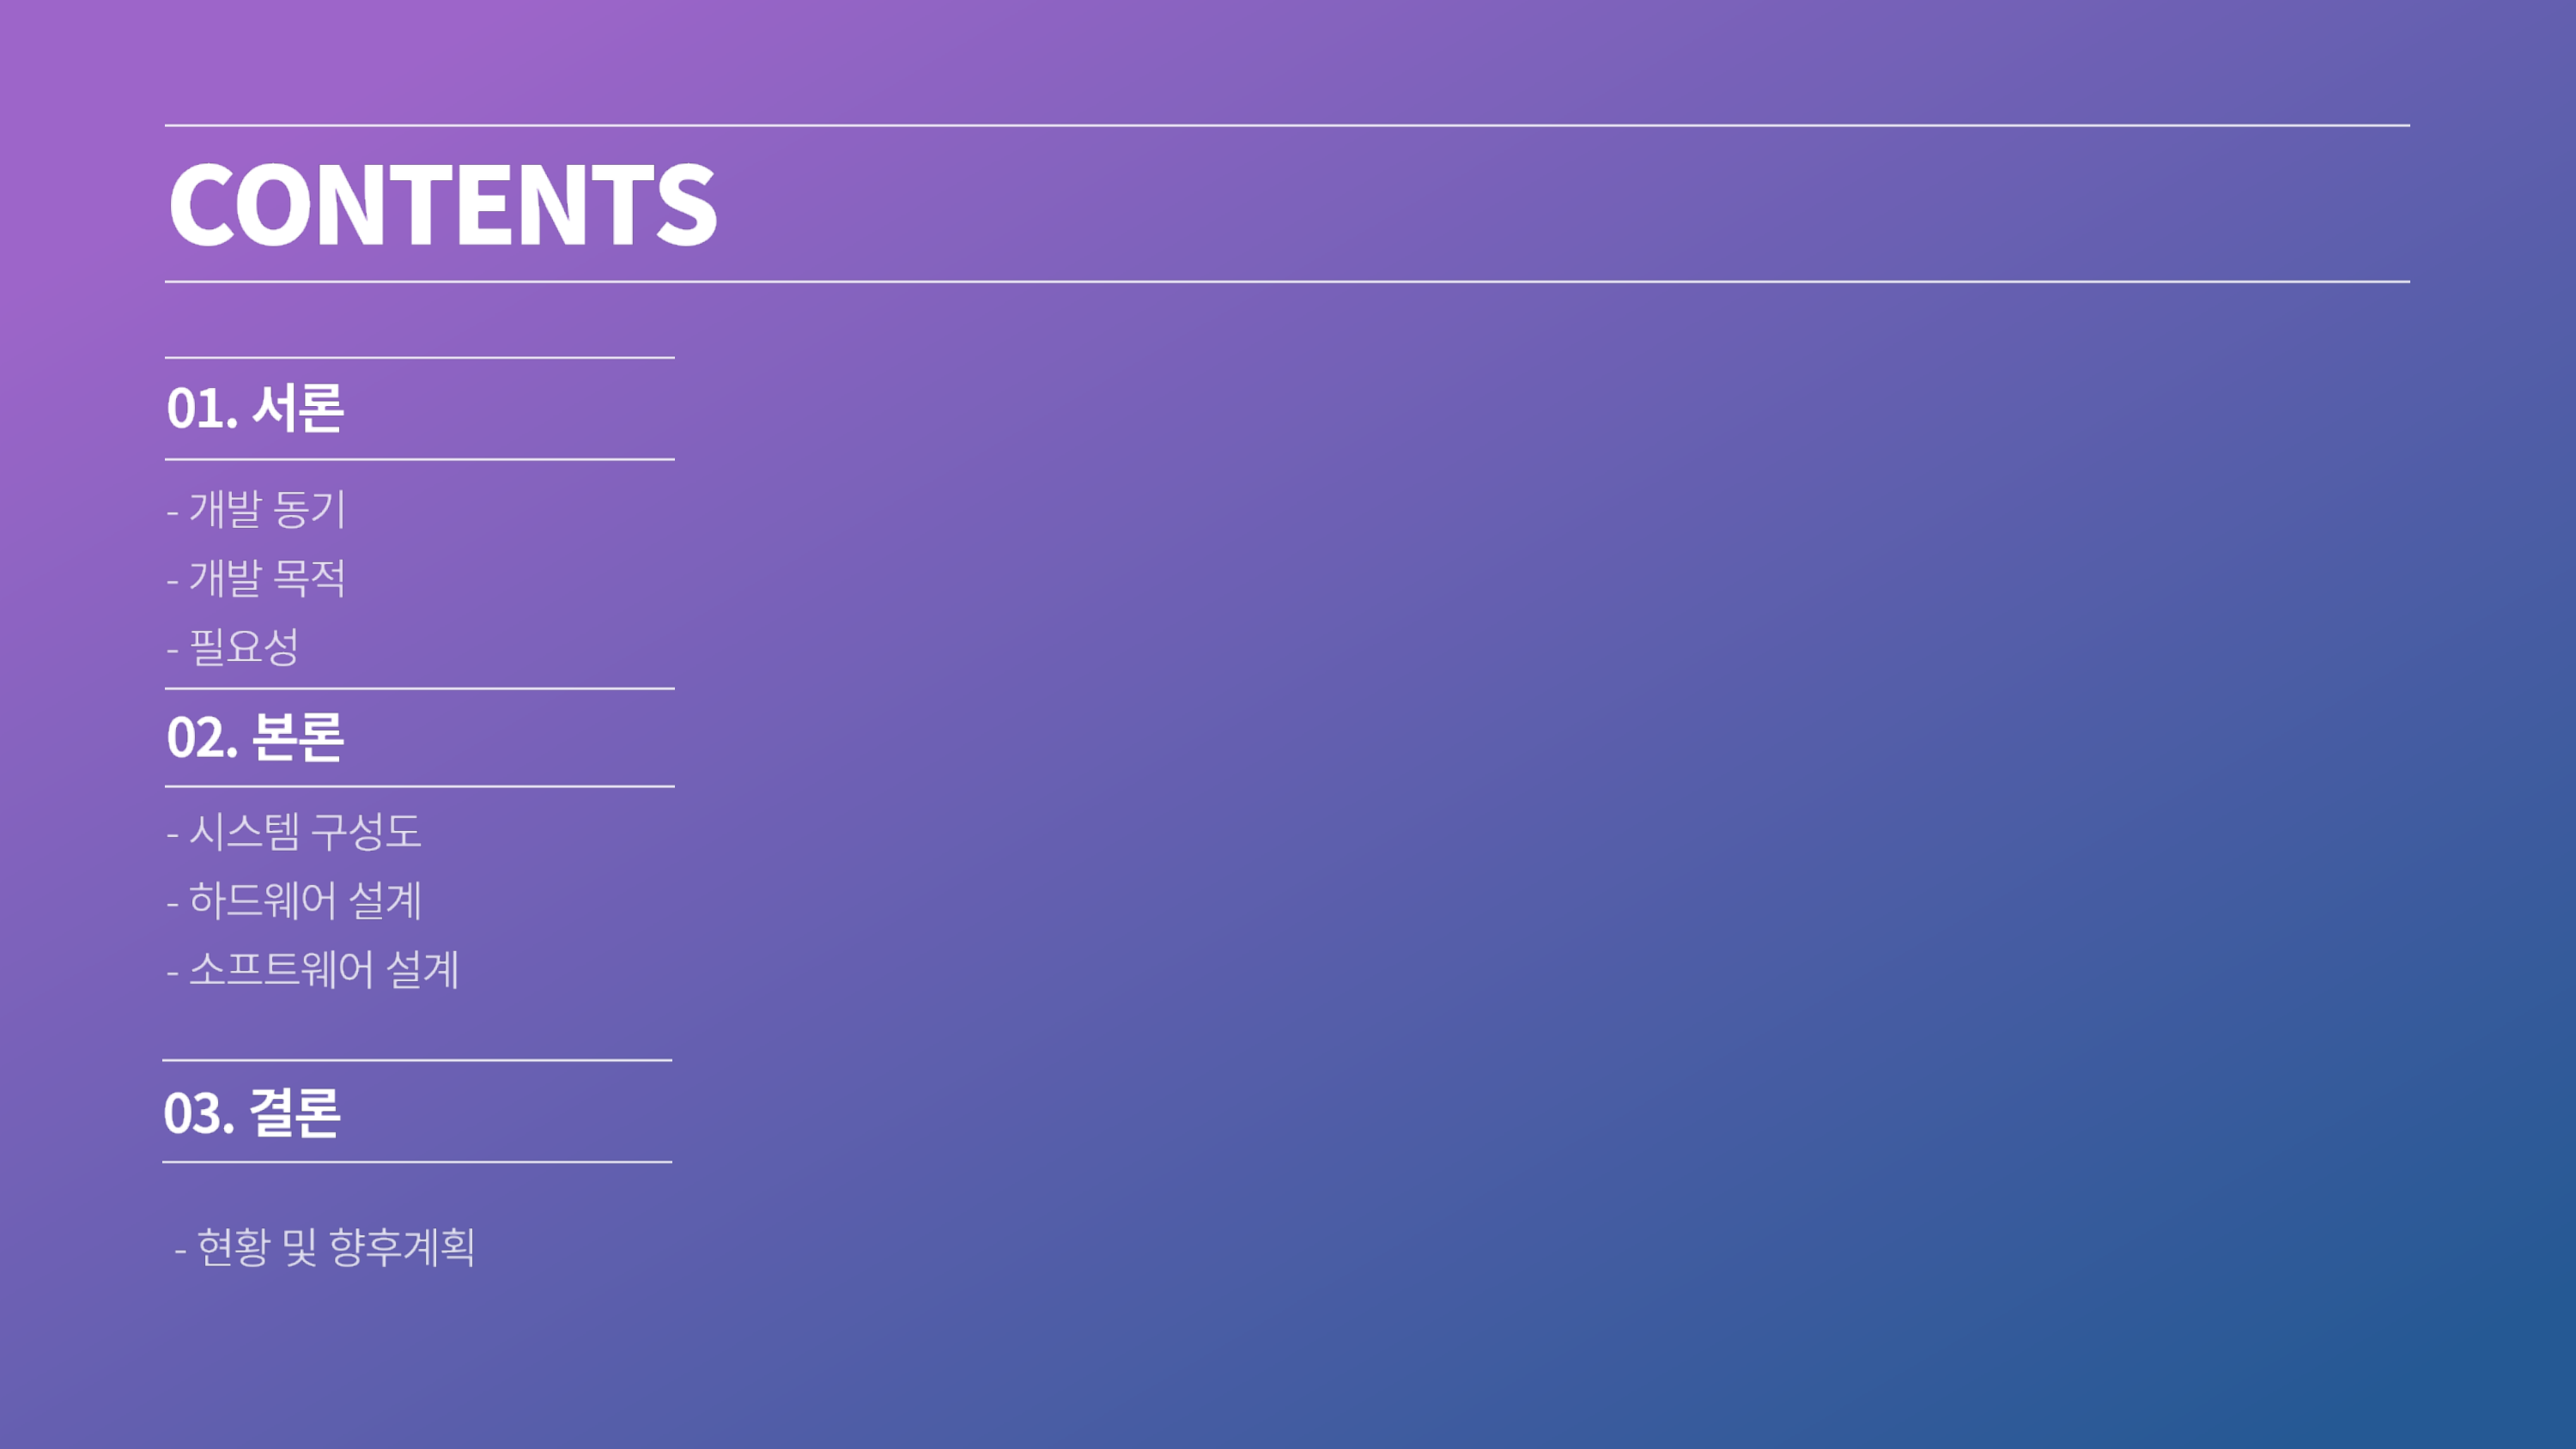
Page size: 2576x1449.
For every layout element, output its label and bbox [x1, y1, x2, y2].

picture [158, 360, 370, 458]
text_box [165, 277, 2410, 287]
picture [159, 470, 364, 686]
picture [156, 1210, 494, 1287]
picture [155, 1064, 367, 1163]
text_box [165, 455, 676, 464]
text_box [165, 782, 676, 791]
picture [159, 793, 477, 1009]
text_box [165, 684, 676, 694]
text_box [162, 1056, 672, 1065]
picture [149, 108, 766, 295]
picture [158, 688, 370, 787]
text_box [369, 1158, 672, 1167]
text_box [0, 0, 2576, 1449]
text_box [165, 354, 676, 363]
text_box [165, 121, 2410, 130]
